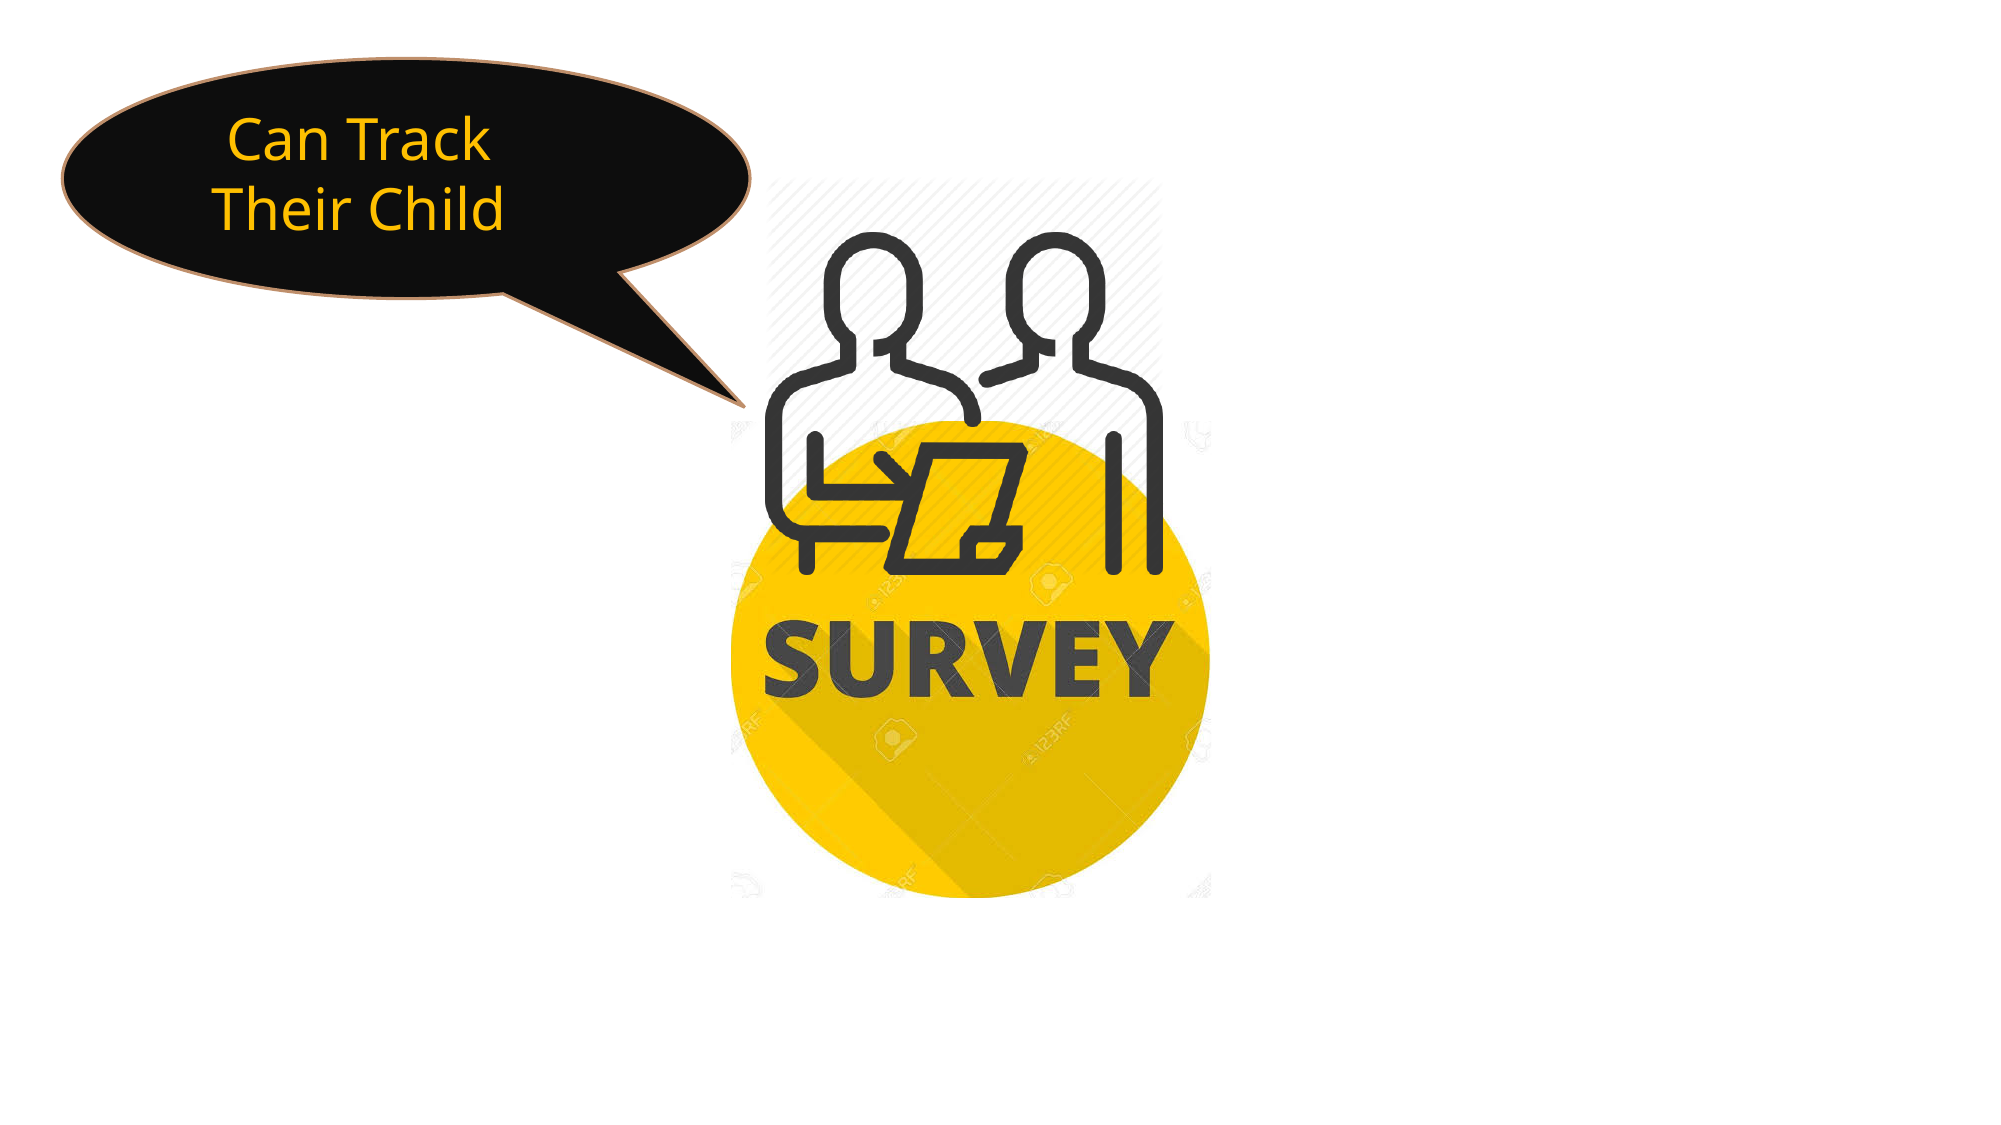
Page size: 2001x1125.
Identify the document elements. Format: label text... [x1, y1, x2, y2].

text_box [155, 57, 657, 95]
text_box [695, 112, 752, 245]
text_box [127, 250, 746, 409]
picture [730, 176, 1212, 898]
text_box Can Track Their Child [38, 95, 695, 250]
